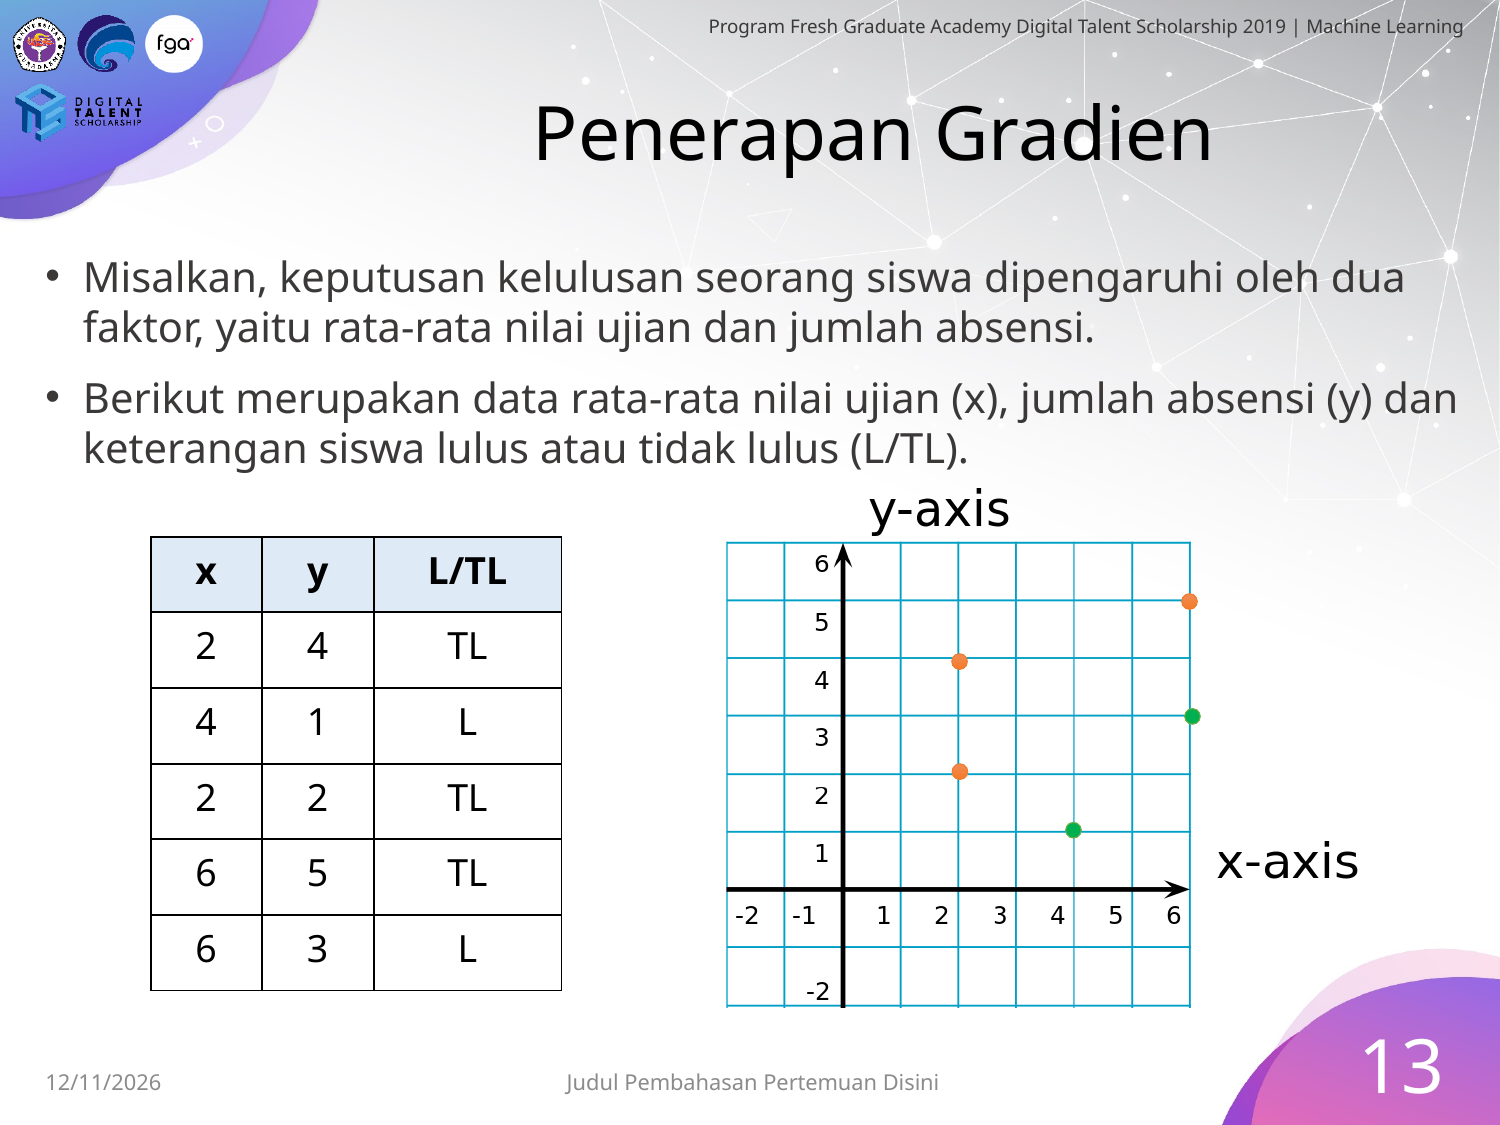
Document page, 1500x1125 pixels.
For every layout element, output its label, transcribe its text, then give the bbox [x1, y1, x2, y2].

table_header L/TL [375, 538, 561, 611]
list Misalkan, keputusan kelulusan seorang siswa dipengaruhi oleh dua faktor, yaitu rata-rata nilai ujian dan jumlah absensi. Berikut merupakan data rata-rata nilai ujian (x), jumlah absensi (y) dan keterangan siswa lulus atau tidak lulus (L/TL). [30, 238, 1477, 484]
table_cell L [375, 689, 561, 763]
footer Judul Pembahasan Pertemuan Disini [386, 1053, 1121, 1114]
table_header x [152, 538, 261, 611]
table_cell 1 [263, 689, 373, 763]
table_cell L [375, 916, 561, 990]
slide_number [30, 1053, 272, 1114]
table_cell 6 [152, 840, 261, 914]
table_cell 5 [263, 840, 373, 914]
table_cell 4 [263, 613, 373, 687]
slide_number 13 [1327, 1025, 1477, 1115]
table_cell TL [375, 613, 561, 687]
table_cell 2 [152, 613, 261, 687]
picture [0, 0, 1500, 1125]
table_cell TL [375, 765, 561, 838]
table_cell 4 [152, 689, 261, 763]
table_cell 2 [152, 765, 261, 838]
table_cell 3 [263, 916, 373, 990]
table_cell 2 [263, 765, 373, 838]
title Penerapan Gradien [271, 66, 1477, 207]
table_cell TL [375, 840, 561, 914]
table_header y [263, 538, 373, 611]
table_cell 6 [152, 916, 261, 990]
